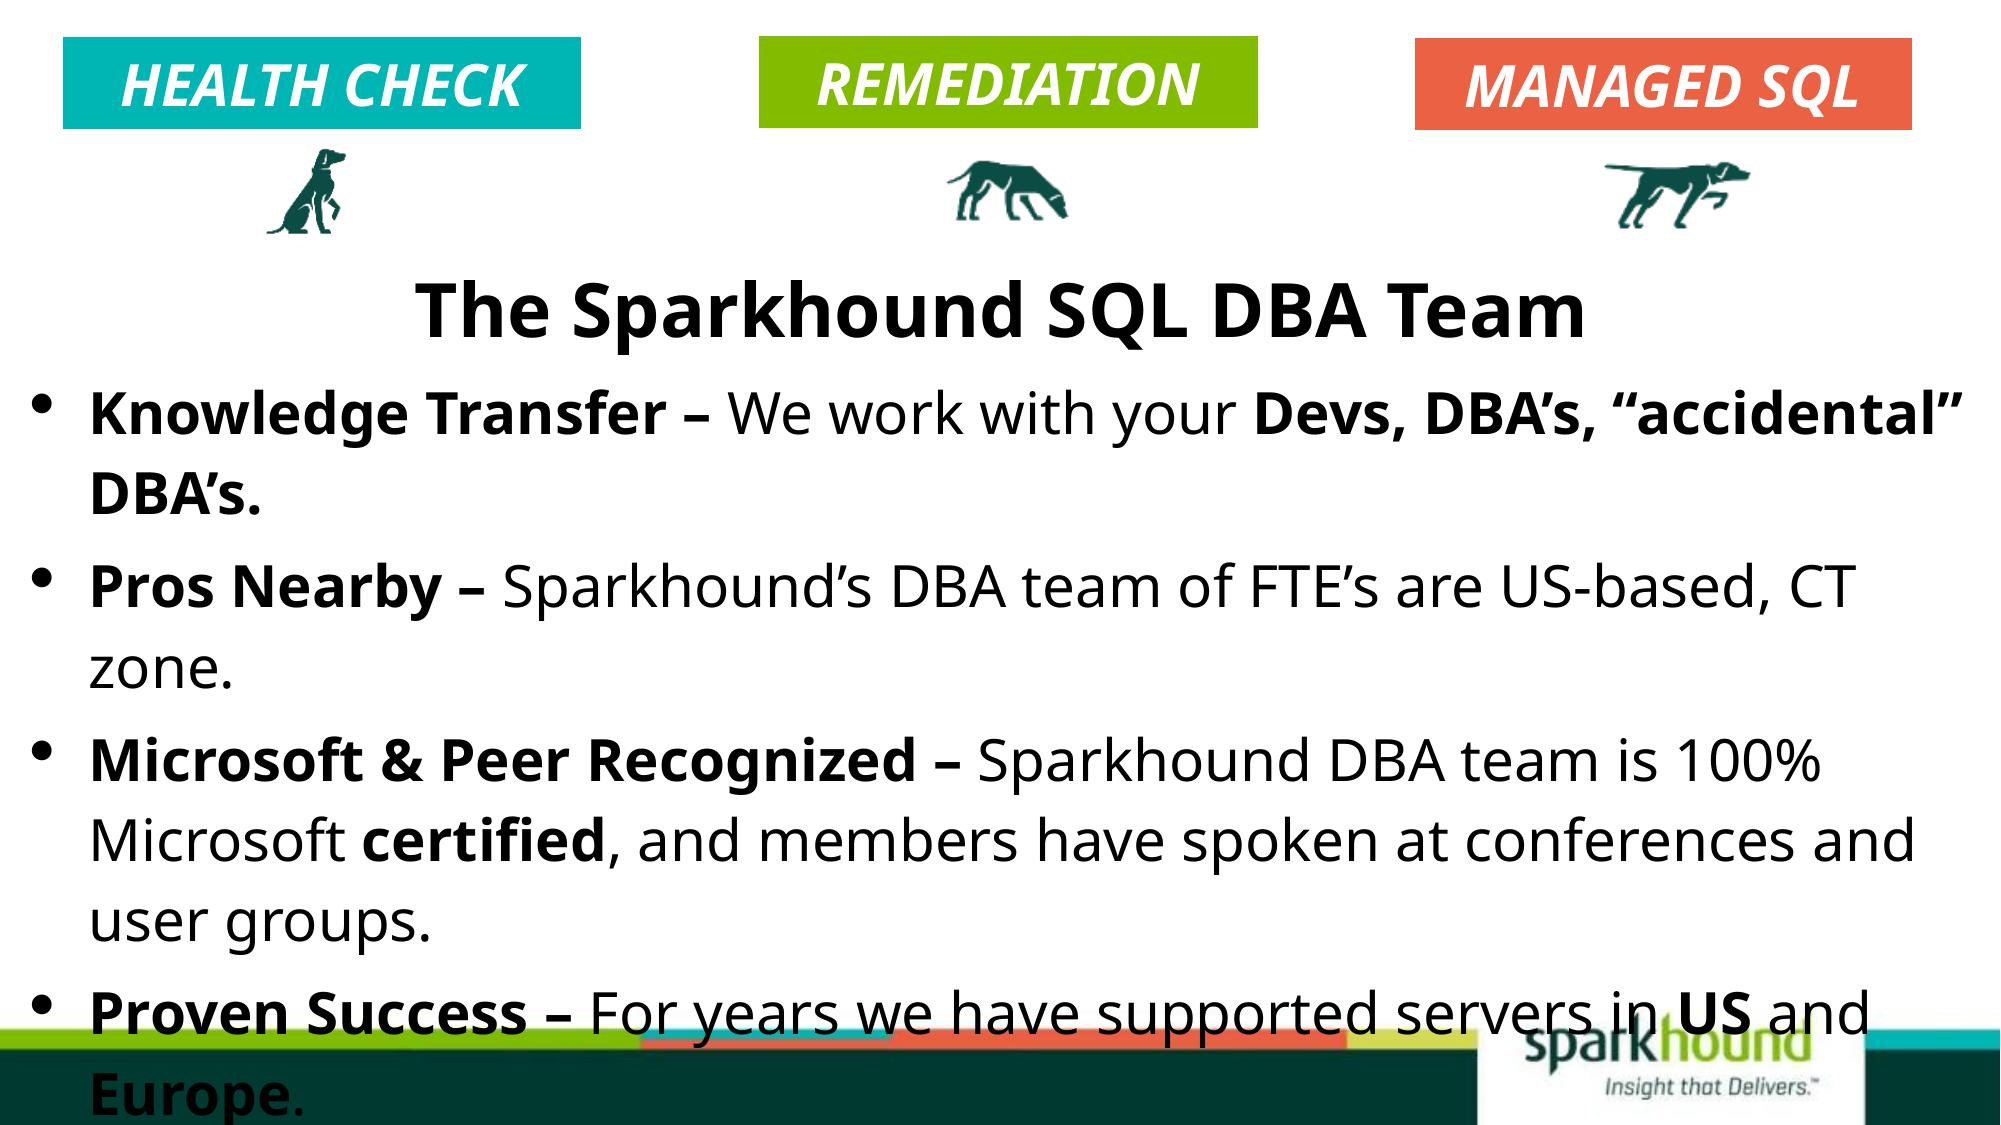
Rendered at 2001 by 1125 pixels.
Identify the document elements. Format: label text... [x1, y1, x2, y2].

text_box The Sparkhound SQL DBA Team Knowledge Transfer – We work with your Devs, DBA’s, “accidental” DBA’s. Pros Nearby – Sparkhound’s DBA team of FTE’s are US-based, CT zone. Microsoft & Peer Recognized – Sparkhound DBA team is 100% Microsoft certified, and members have spoken at conferences and user groups. Proven Success – For years we have supported servers in US and Europe. Dev Background – Experience as former developers provides context. The Checklist - Reference for future checks, audit prep, new SQL builds. [17, 242, 1987, 1009]
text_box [64, 36, 1911, 239]
picture [0, 1009, 2000, 1125]
